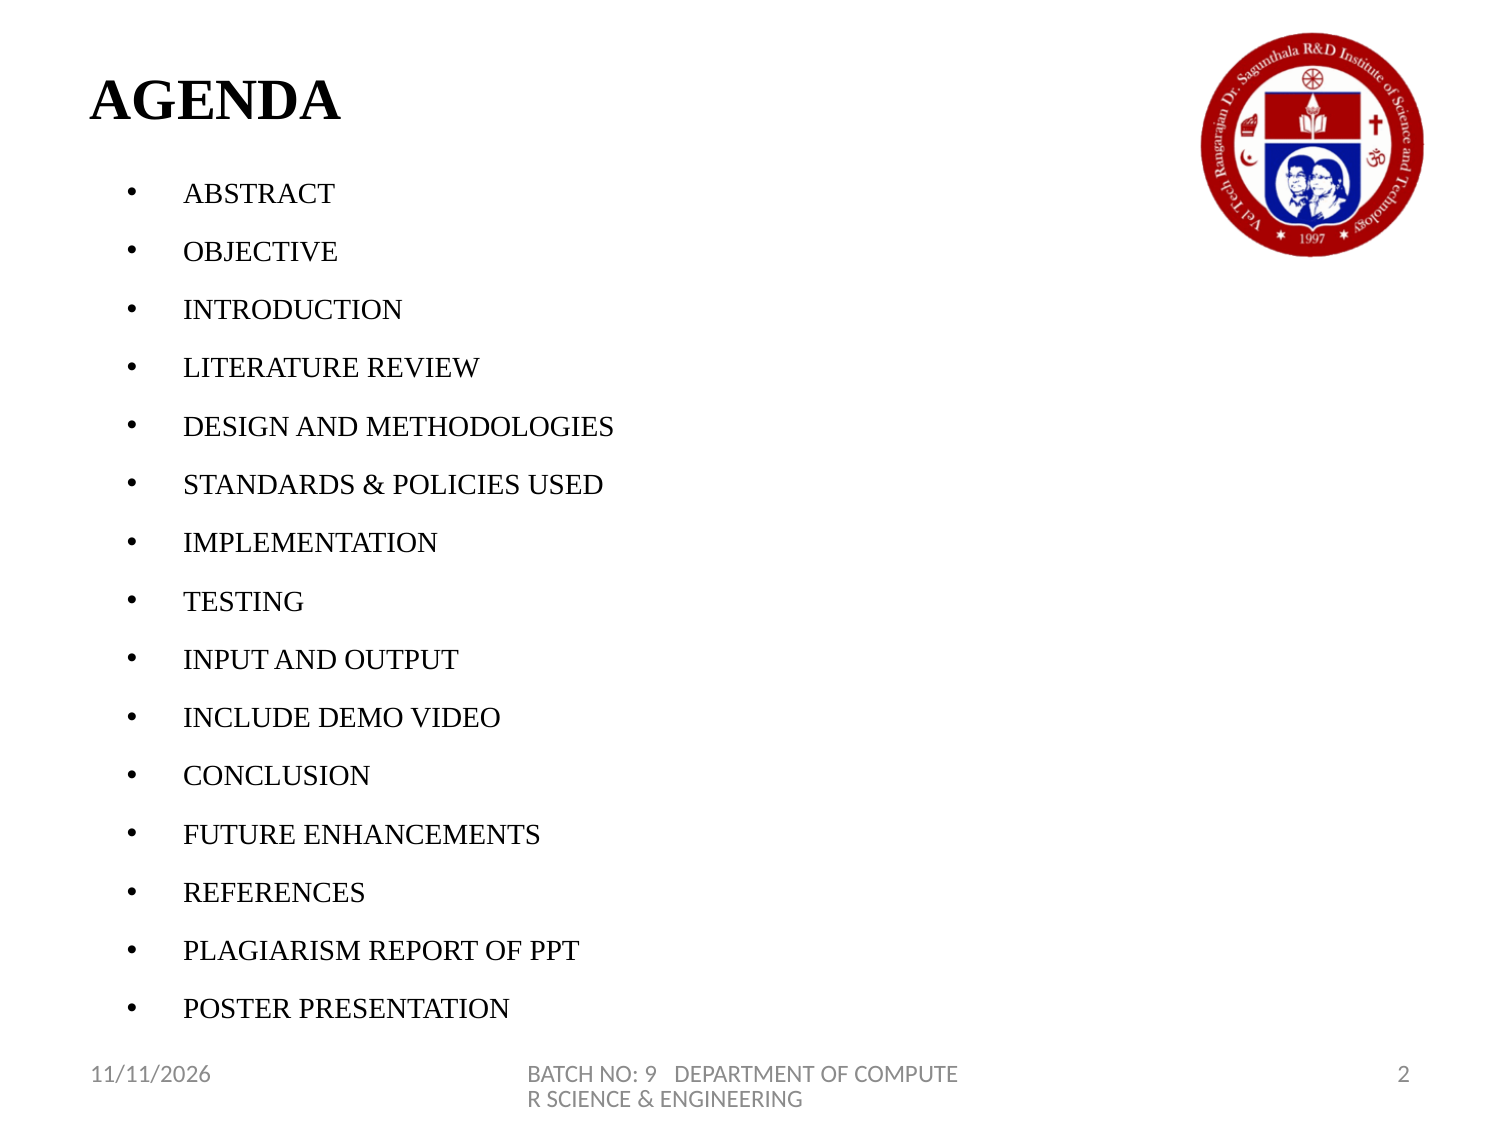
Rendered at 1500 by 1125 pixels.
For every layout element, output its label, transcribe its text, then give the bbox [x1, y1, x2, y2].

text_box ABSTRACT OBJECTIVE INTRODUCTION LITERATURE REVIEW DESIGN AND METHODOLOGIES STANDARDS & POLICIES USED IMPLEMENTATION TESTING INPUT AND OUTPUT INCLUDE DEMO VIDEO CONCLUSION FUTURE ENHANCEMENTS REFERENCES PLAGIARISM REPORT OF PPT POSTER PRESENTATION [112, 148, 1425, 963]
picture [1200, 32, 1425, 53]
footer BATCH NO: 9 DEPARTMENT OF COMPUTER SCIENCE & ENGINEERING [512, 1042, 988, 1103]
slide_number 2 [1074, 1042, 1425, 1103]
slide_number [75, 1042, 425, 1103]
text_box AGENDA [74, 53, 1425, 173]
